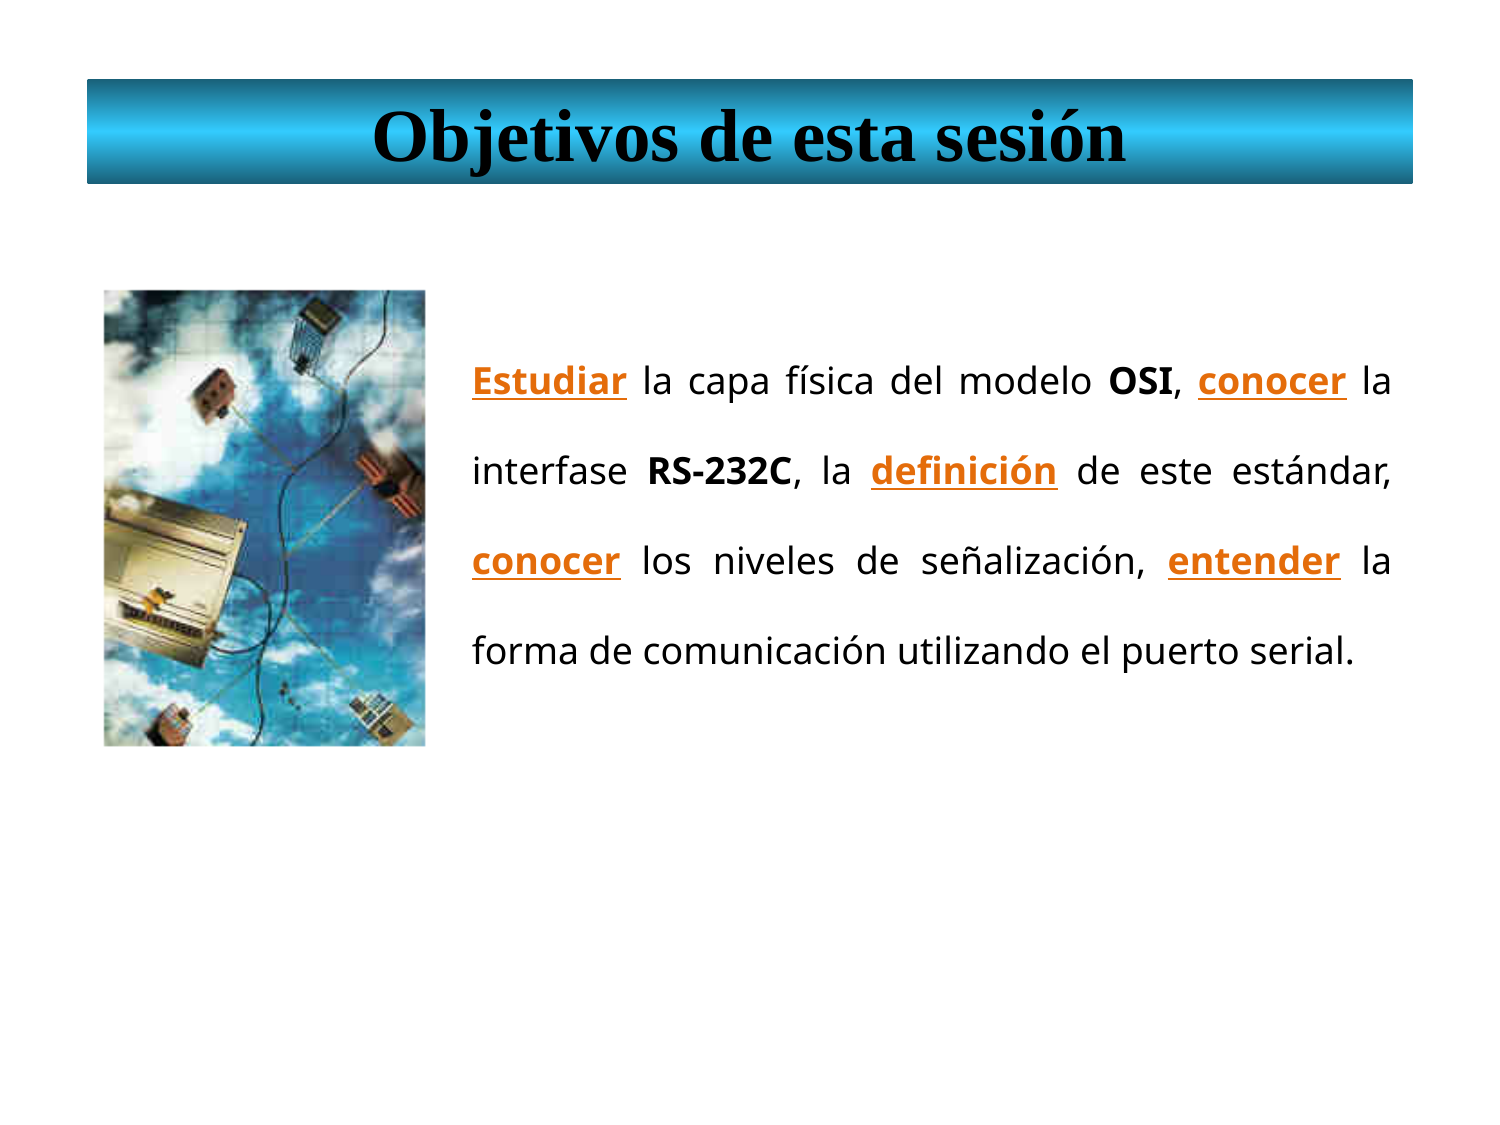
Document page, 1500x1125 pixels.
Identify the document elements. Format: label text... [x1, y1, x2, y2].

text_box Estudiar la capa física del modelo OSI, conocer la interfase RS-232C, la definición de este estándar, conocer los niveles de señalización, entender la forma de comunicación utilizando el puerto serial. [457, 304, 1407, 680]
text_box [99, 287, 431, 752]
text_box Objetivos de esta sesión [87, 79, 1413, 184]
